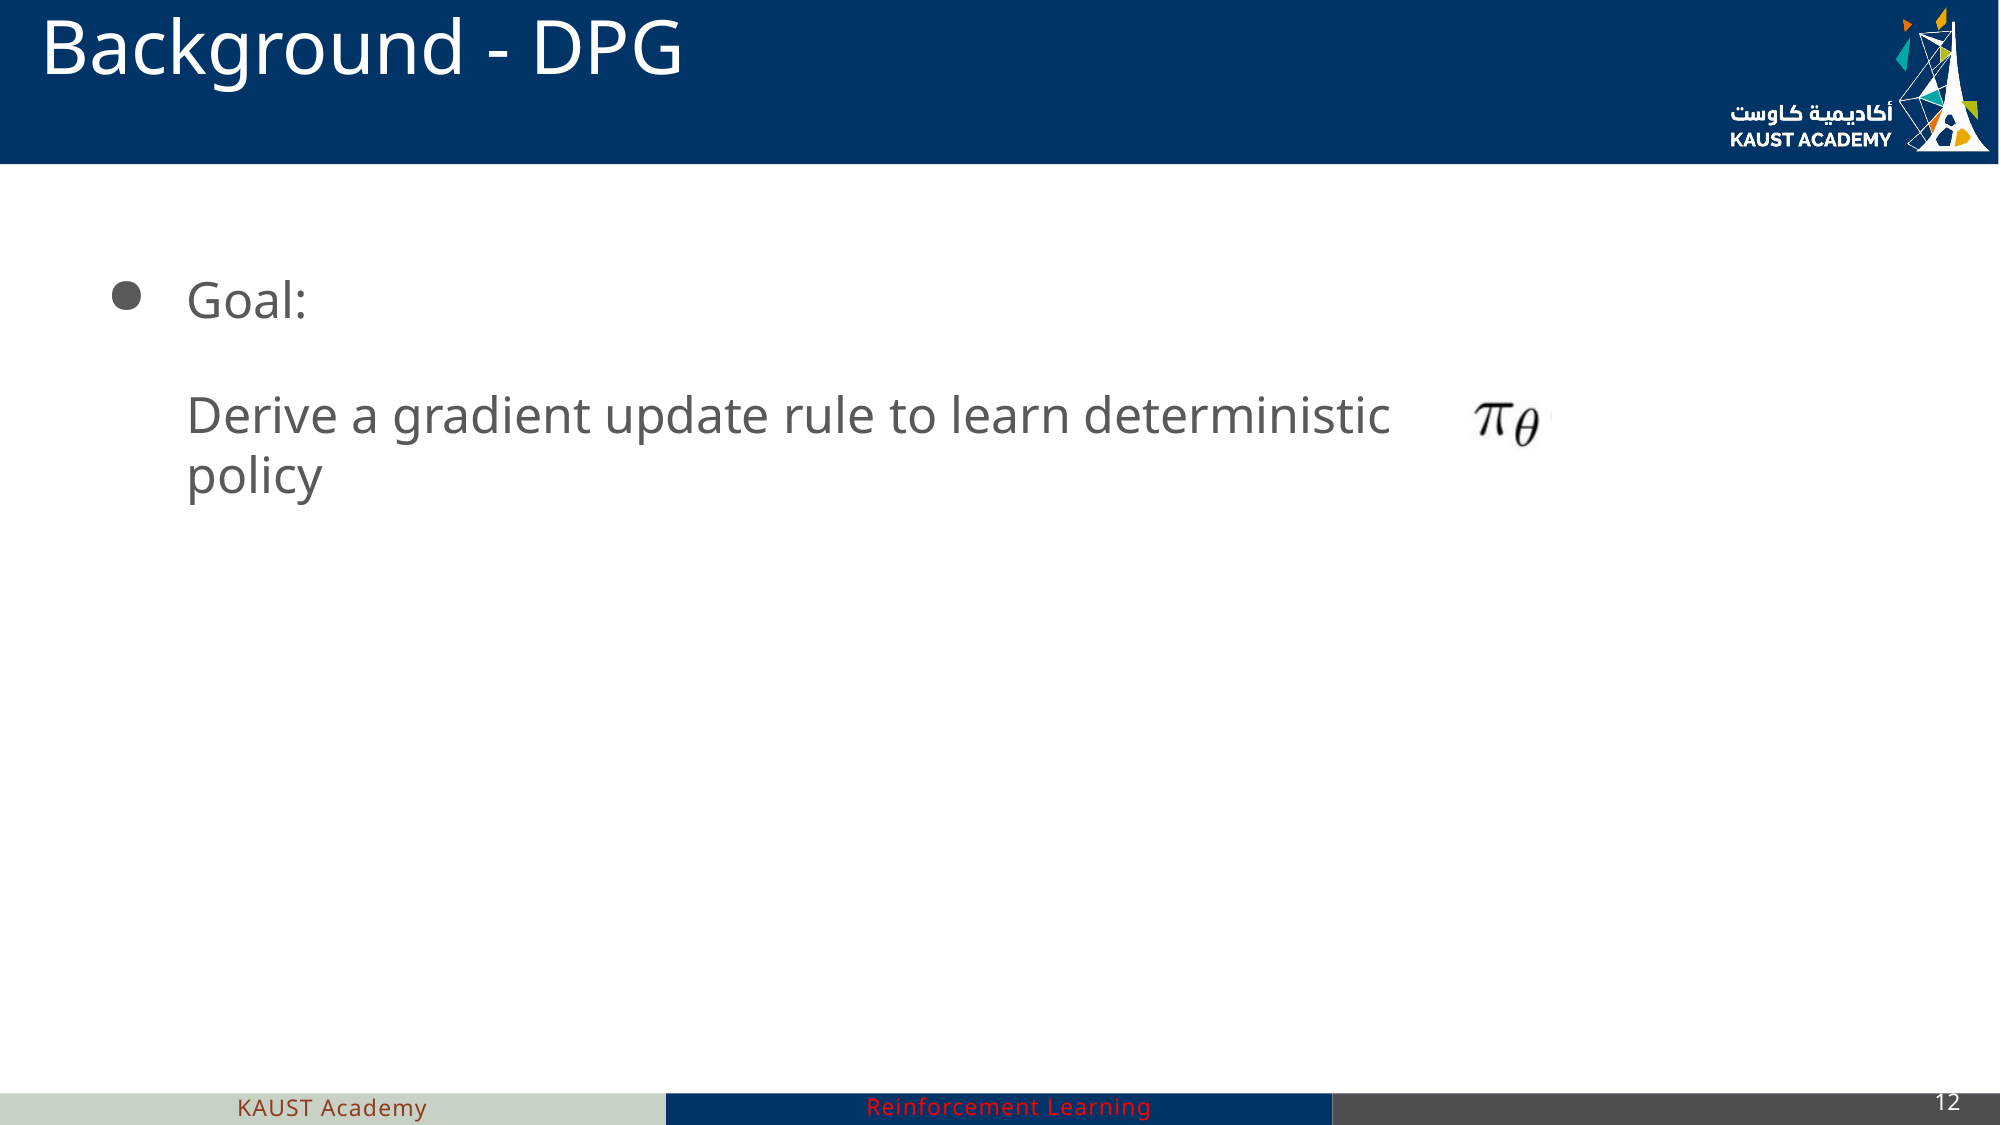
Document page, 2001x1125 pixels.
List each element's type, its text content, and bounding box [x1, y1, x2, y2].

title Background - DPG [25, 2, 1737, 112]
picture [1721, 0, 2000, 159]
picture [1471, 400, 1553, 450]
text_box Goal: Derive a gradient update rule to learn deterministic policy [103, 265, 1451, 504]
